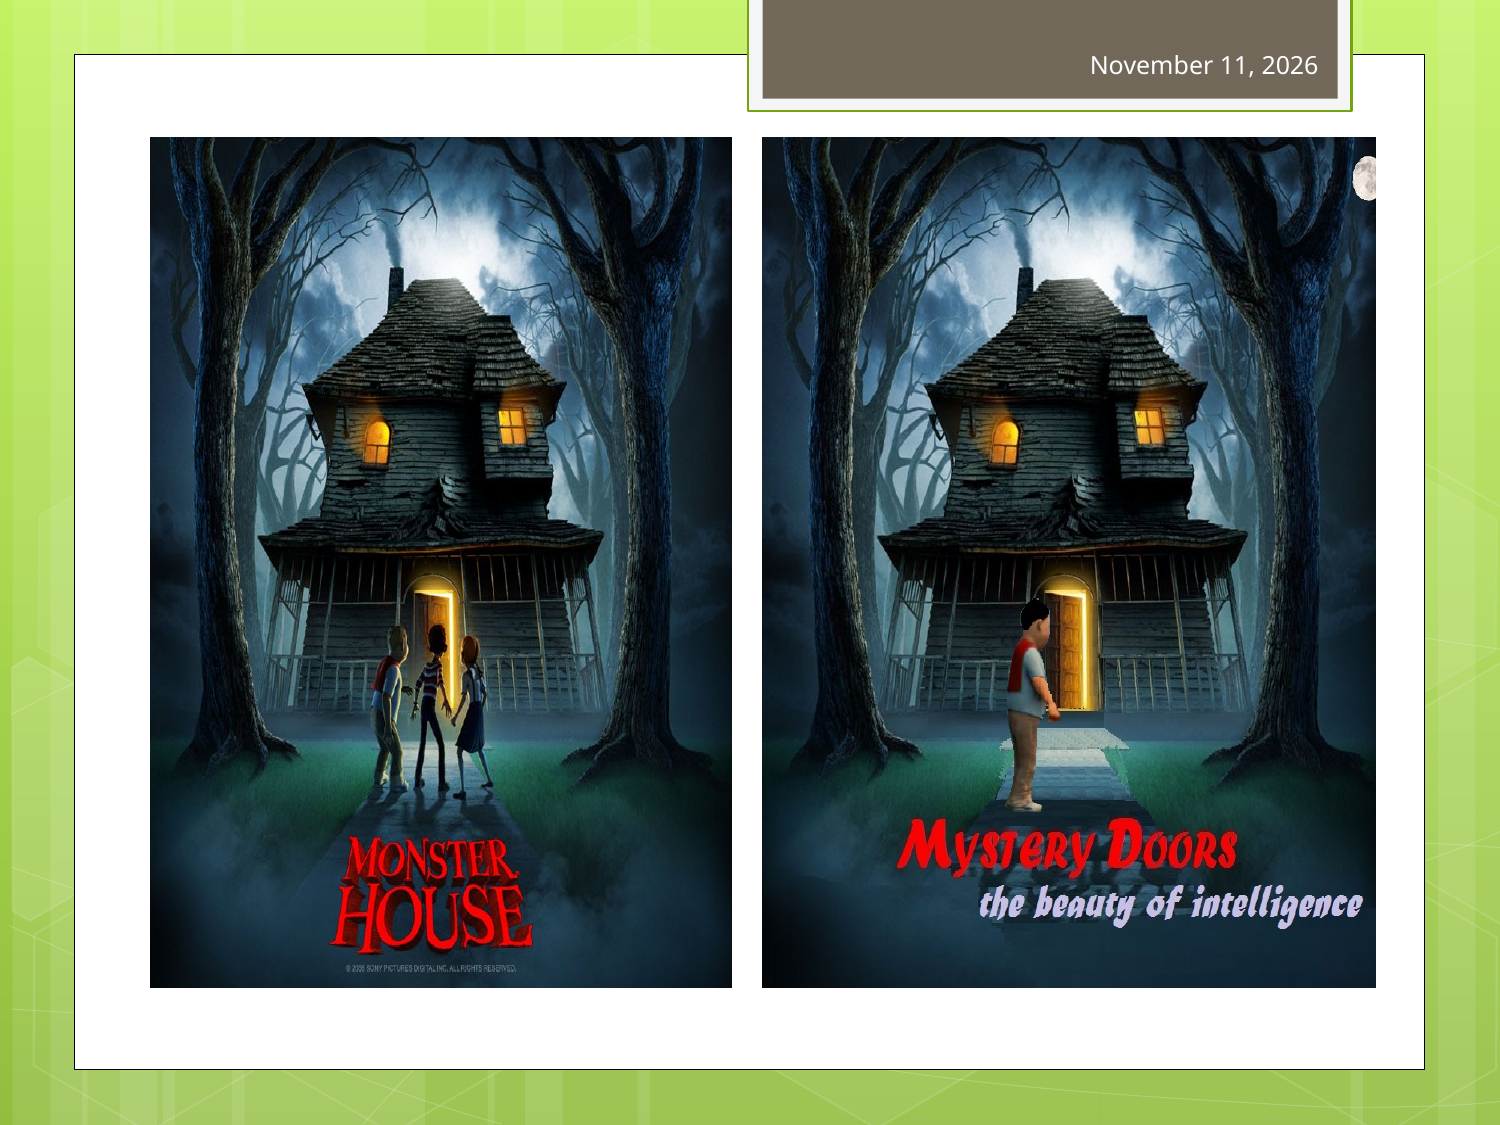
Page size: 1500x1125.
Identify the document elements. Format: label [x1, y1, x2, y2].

picture [149, 137, 733, 988]
slide_number [983, 36, 1334, 97]
list [762, 137, 1376, 988]
